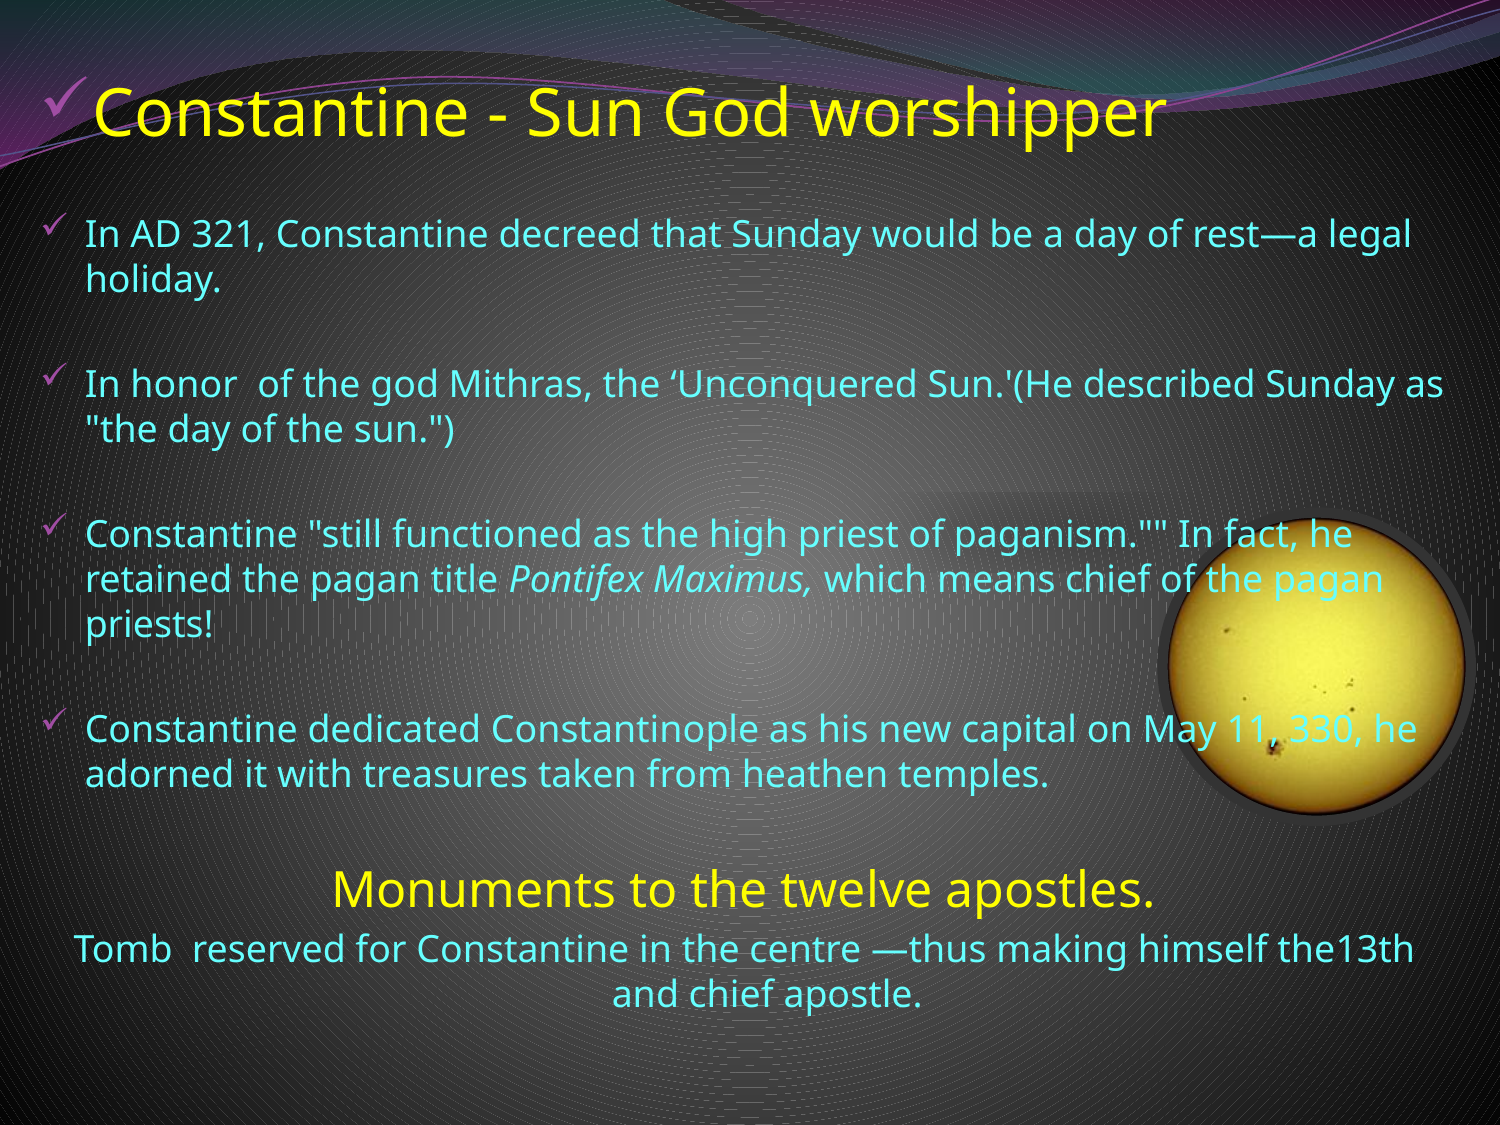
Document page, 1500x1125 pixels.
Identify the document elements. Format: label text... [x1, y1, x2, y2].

picture [1162, 512, 1472, 822]
list Constantine - Sun God worshipper In AD 321, Constantine decreed that Sunday would be a day of rest—a legal holiday. In honor of the god Mithras, the ‘Unconquered Sun.'(He described Sunday as "the day of the sun.") Constantine "still functioned as the high priest of paganism."" In fact, he retained the pagan title Pontifex Maximus, which means chief of the pagan priests! Constantine dedicated Constantinople as his new capital on May 11, 330, he adorned it with treasures taken from heathen temples. Monuments to the twelve apostles. Tomb reserved for Constantine in the centre —thus making himself the13th and chief apostle. [24, 62, 1475, 1088]
